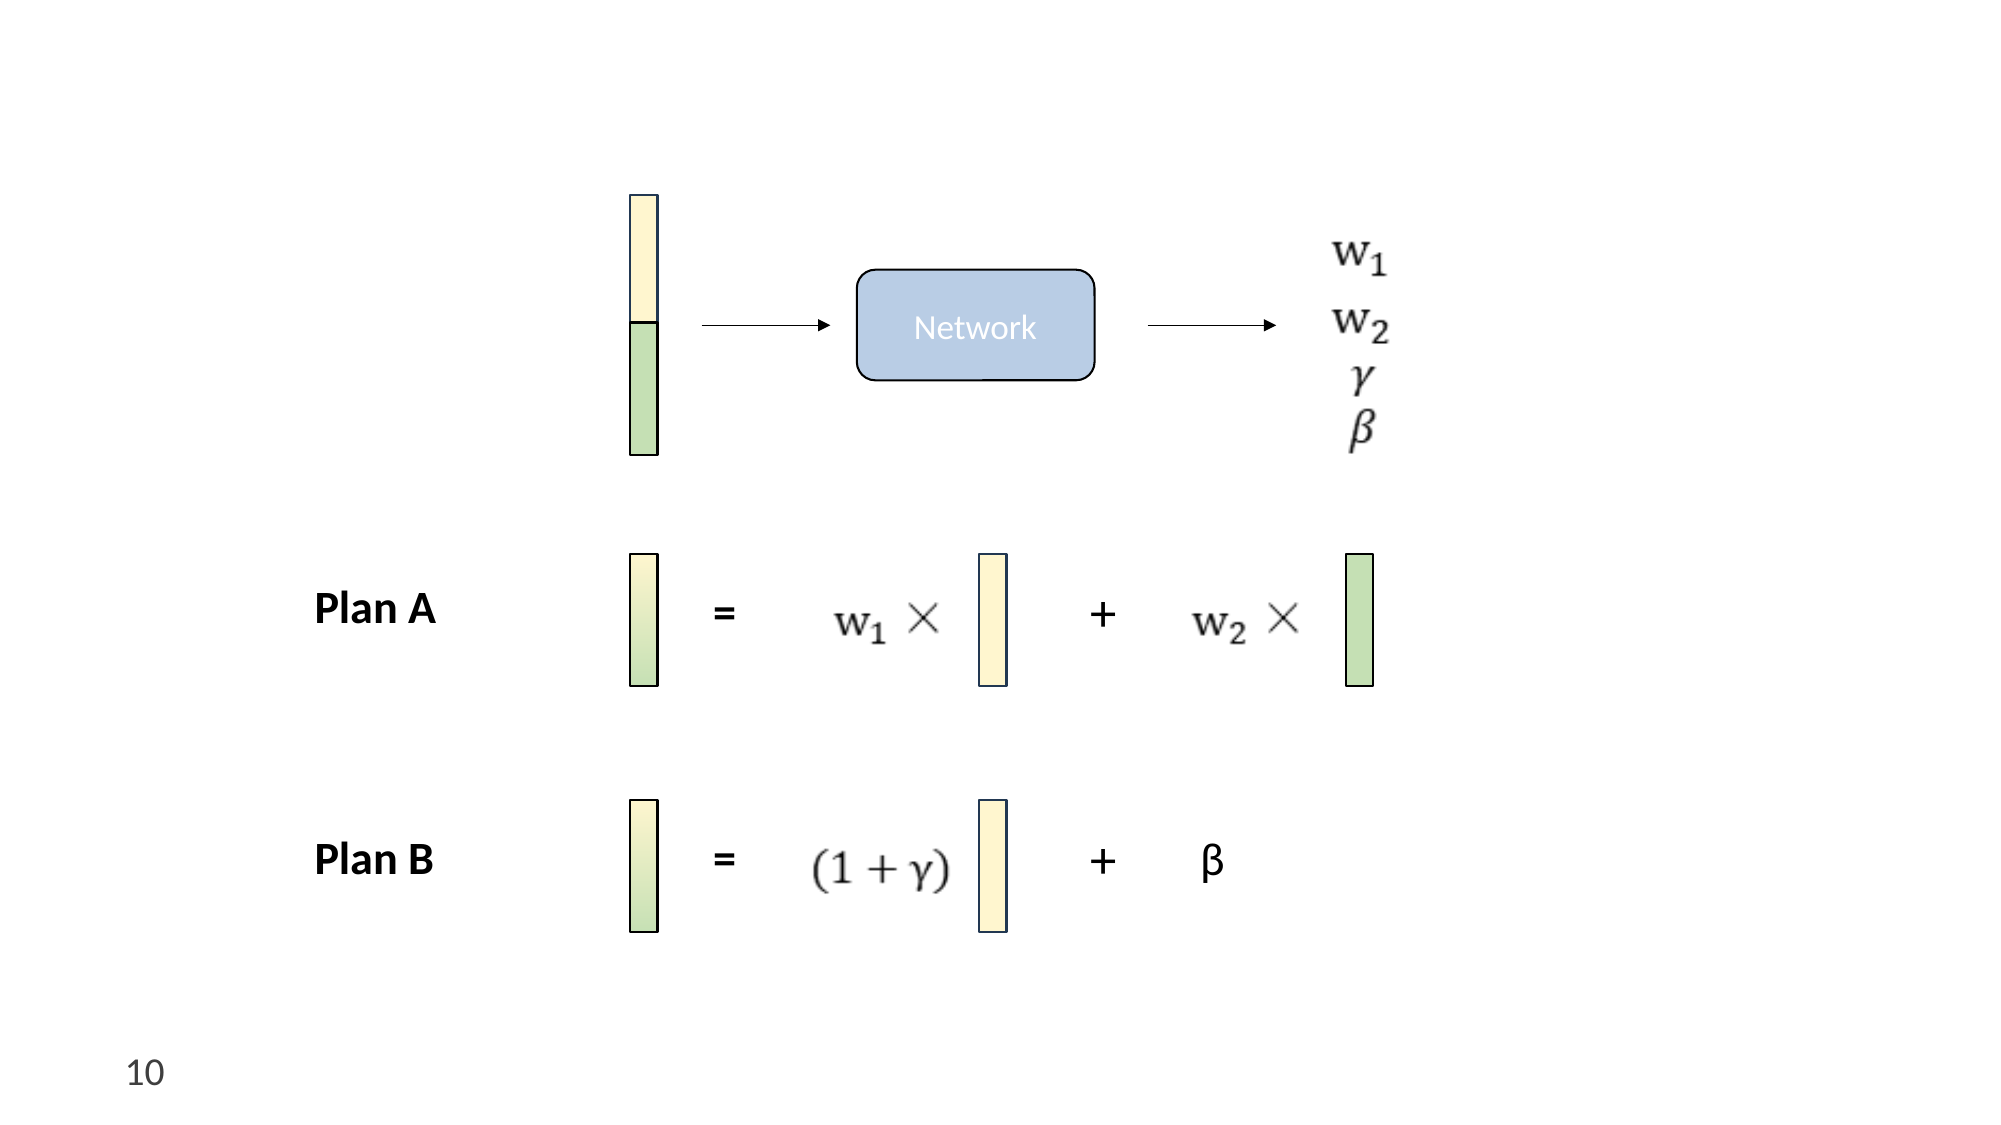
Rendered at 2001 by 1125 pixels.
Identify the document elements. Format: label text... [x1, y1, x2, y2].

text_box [629, 175, 1458, 475]
slide_number 10 [0, 1046, 165, 1095]
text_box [299, 553, 1374, 933]
